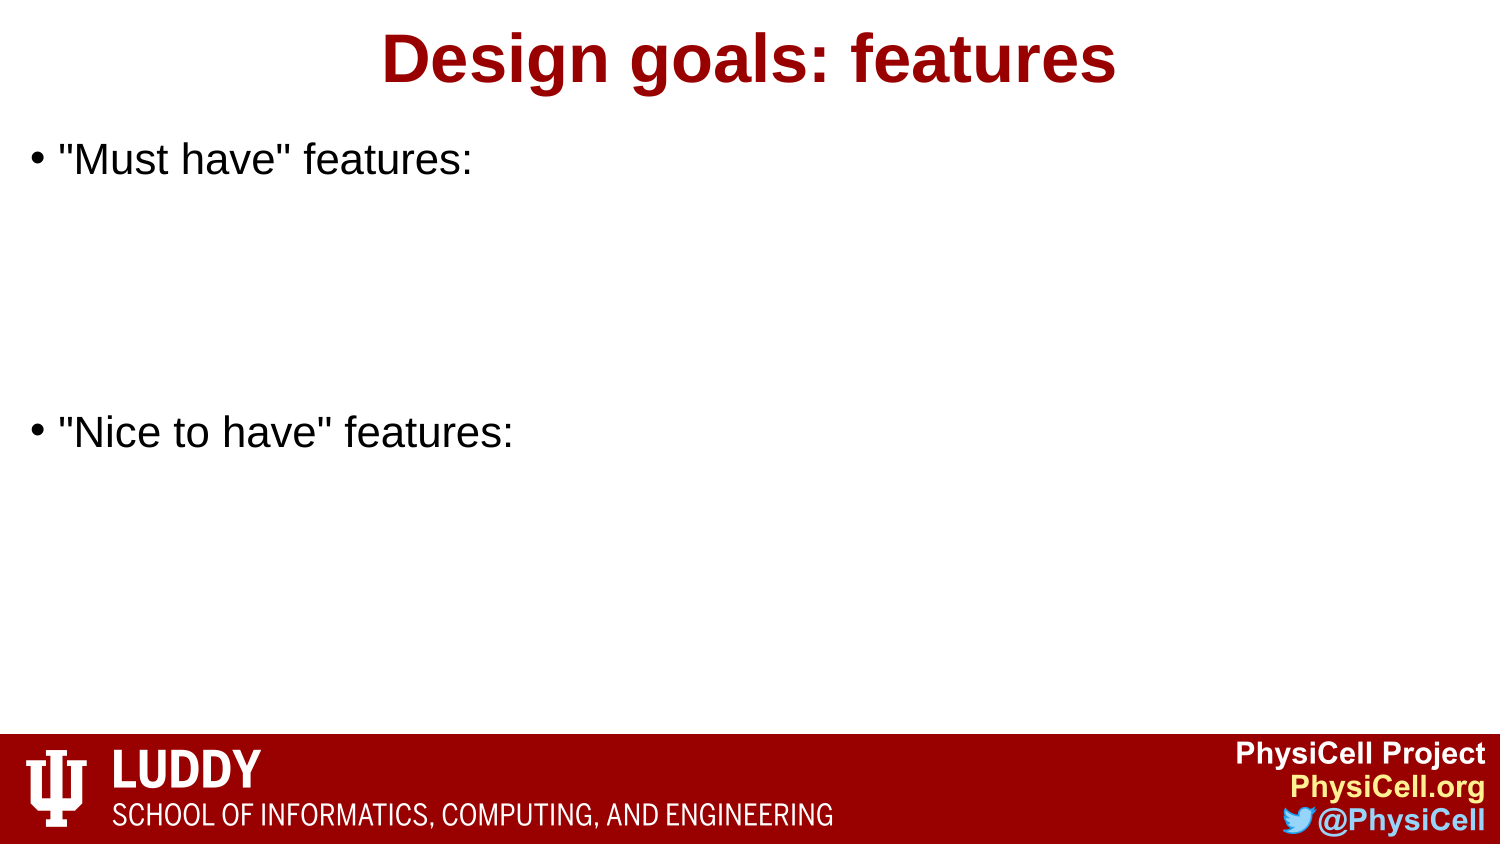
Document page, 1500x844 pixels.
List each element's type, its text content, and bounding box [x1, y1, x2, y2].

picture [0, 739, 1500, 844]
list "Must have" features: "Nice to have" features: [0, 123, 1500, 739]
title Design goals: features [0, 0, 1500, 121]
